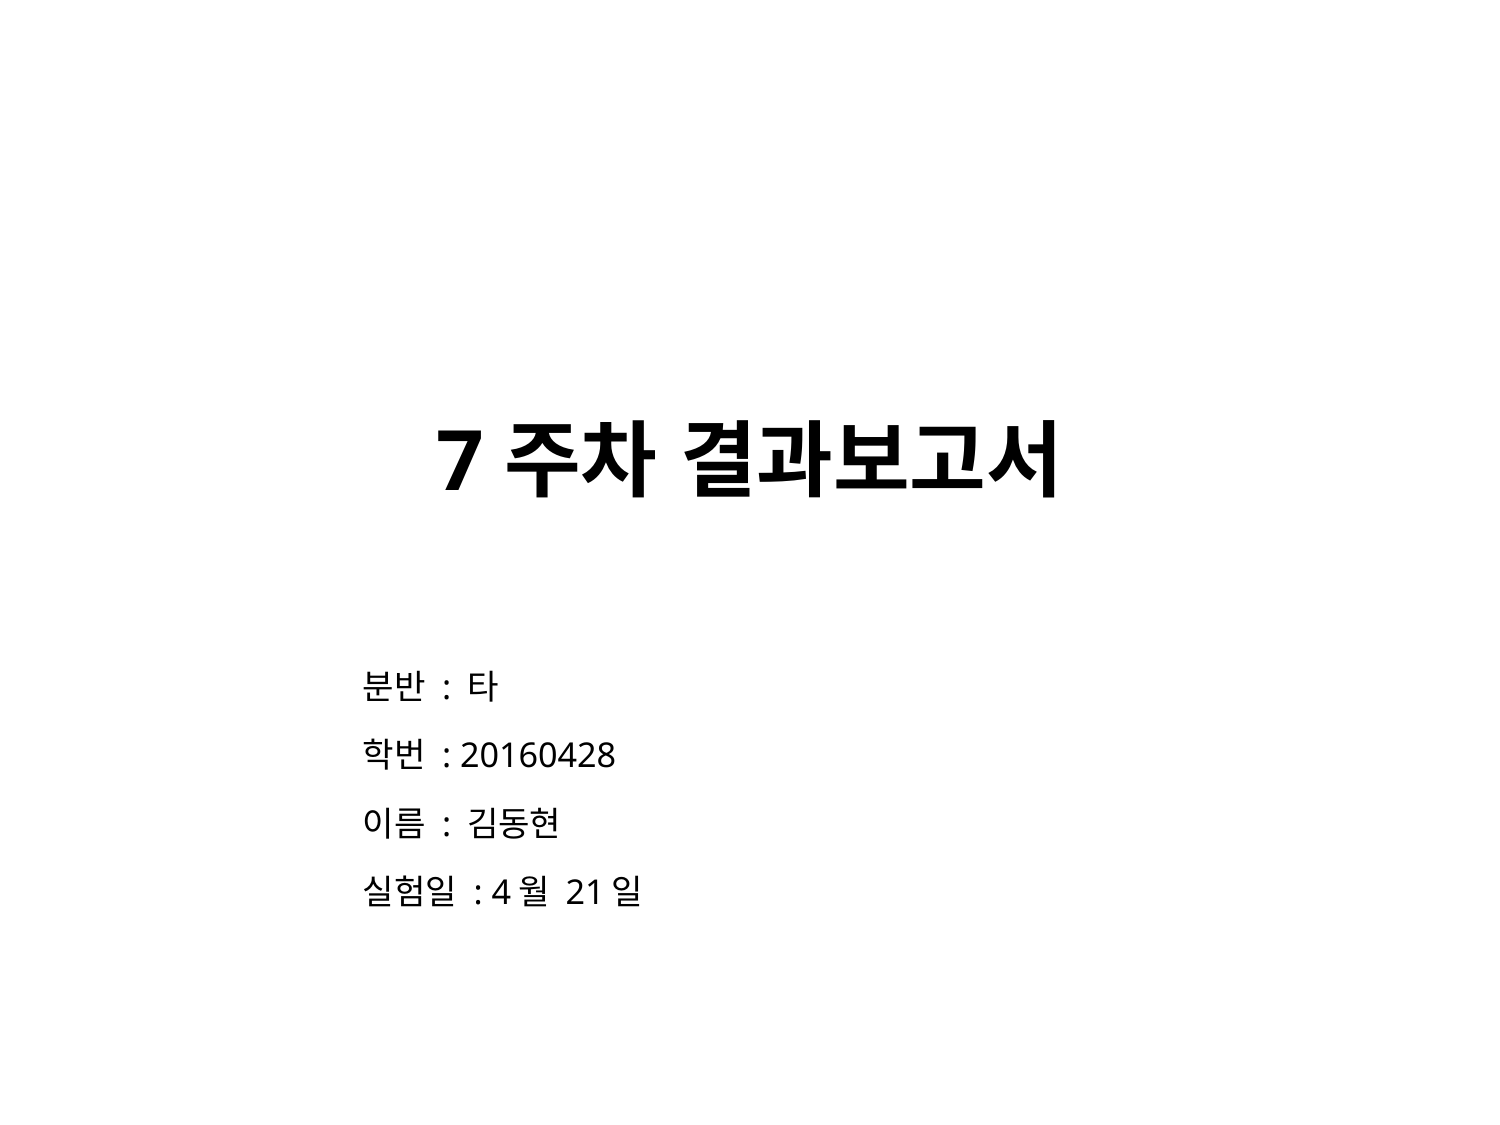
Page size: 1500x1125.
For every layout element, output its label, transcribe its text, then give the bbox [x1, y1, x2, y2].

subtitle 분반 : 타 학번 : 20160428 이름 : 김동현 실험일 : 4월 21일 [225, 637, 1306, 925]
title 7주차 결과보고서 [112, 349, 1388, 528]
